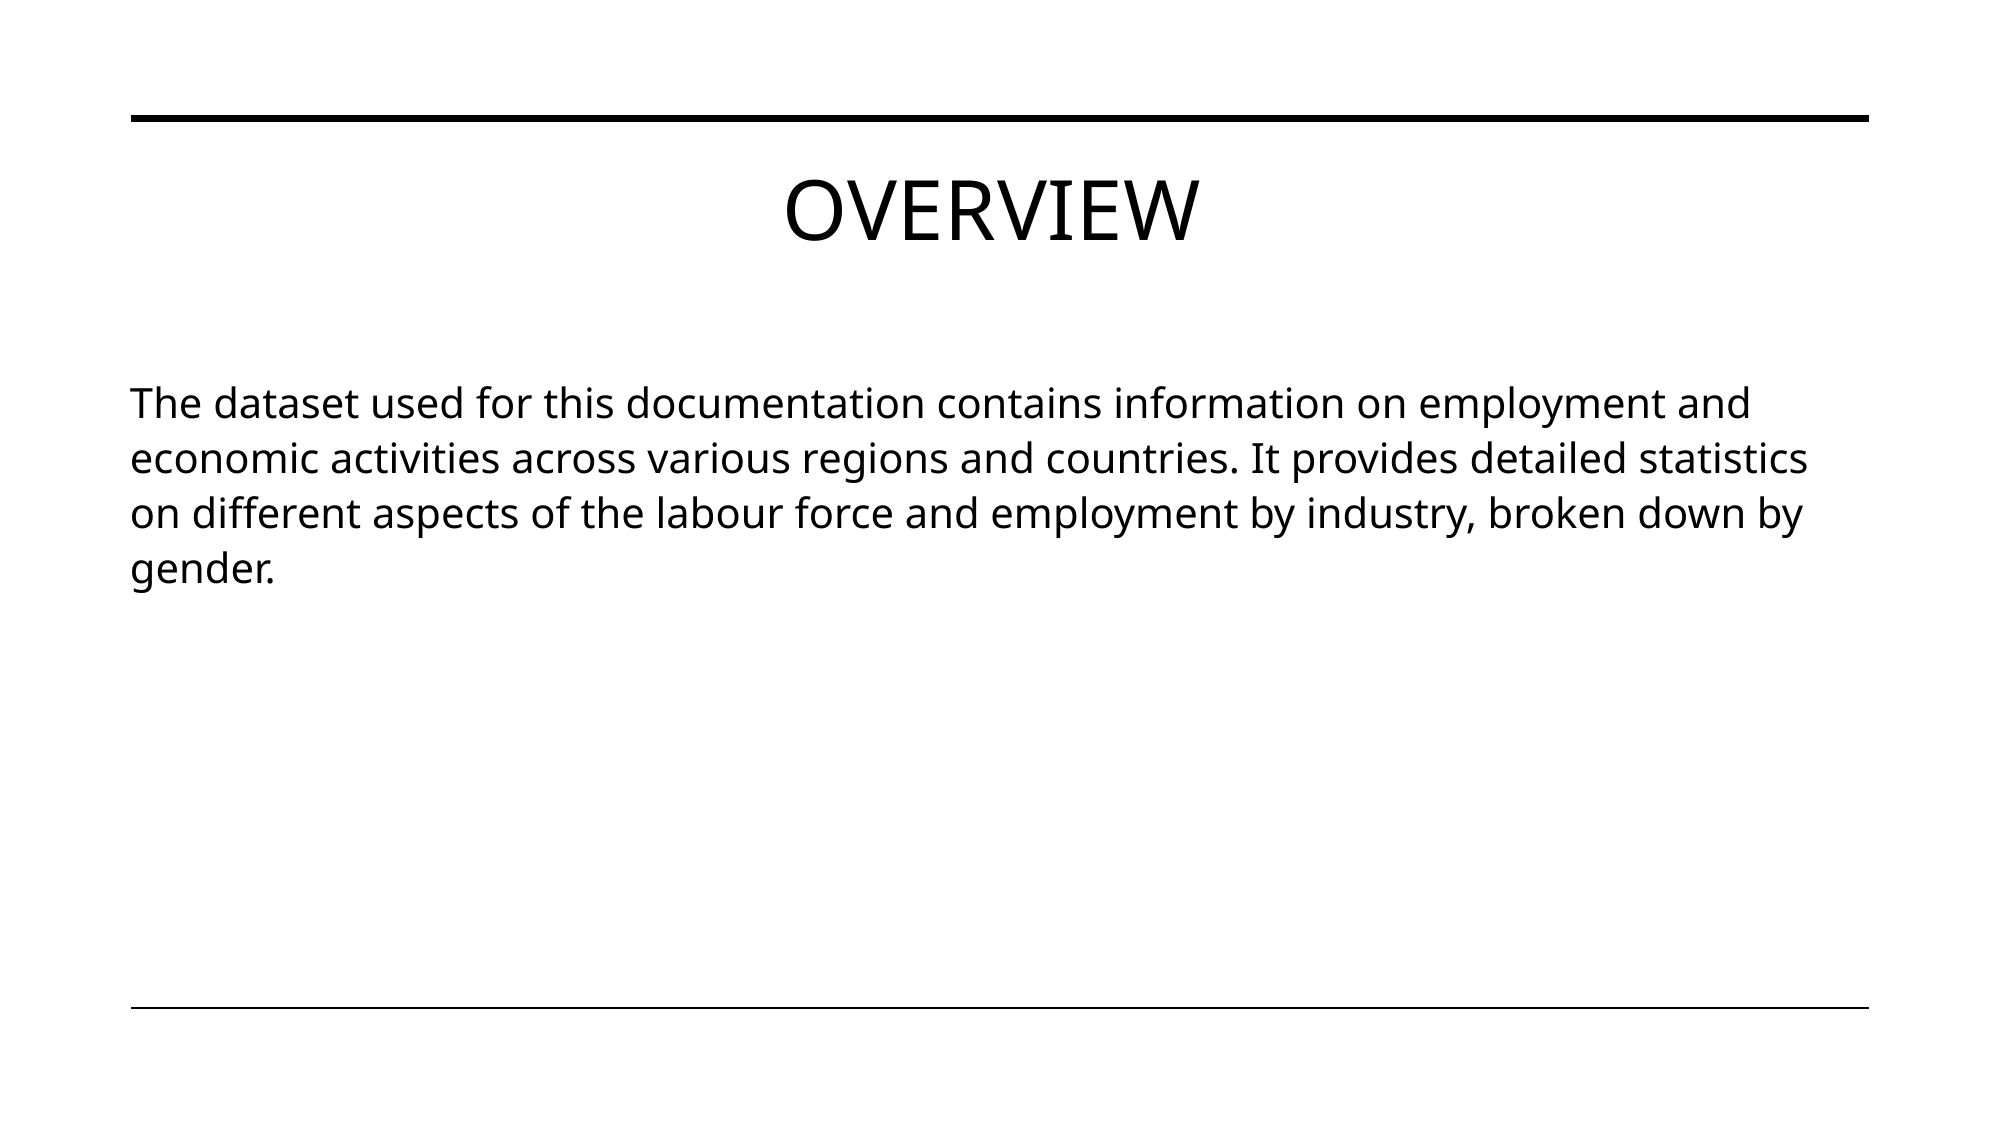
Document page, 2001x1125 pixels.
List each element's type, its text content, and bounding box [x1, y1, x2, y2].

list The dataset used for this documentation contains information on employment and economic activities across various regions and countries. It provides detailed statistics on different aspects of the labour force and employment by industry, broken down by gender. [114, 364, 1869, 978]
title overview [114, 149, 1869, 364]
